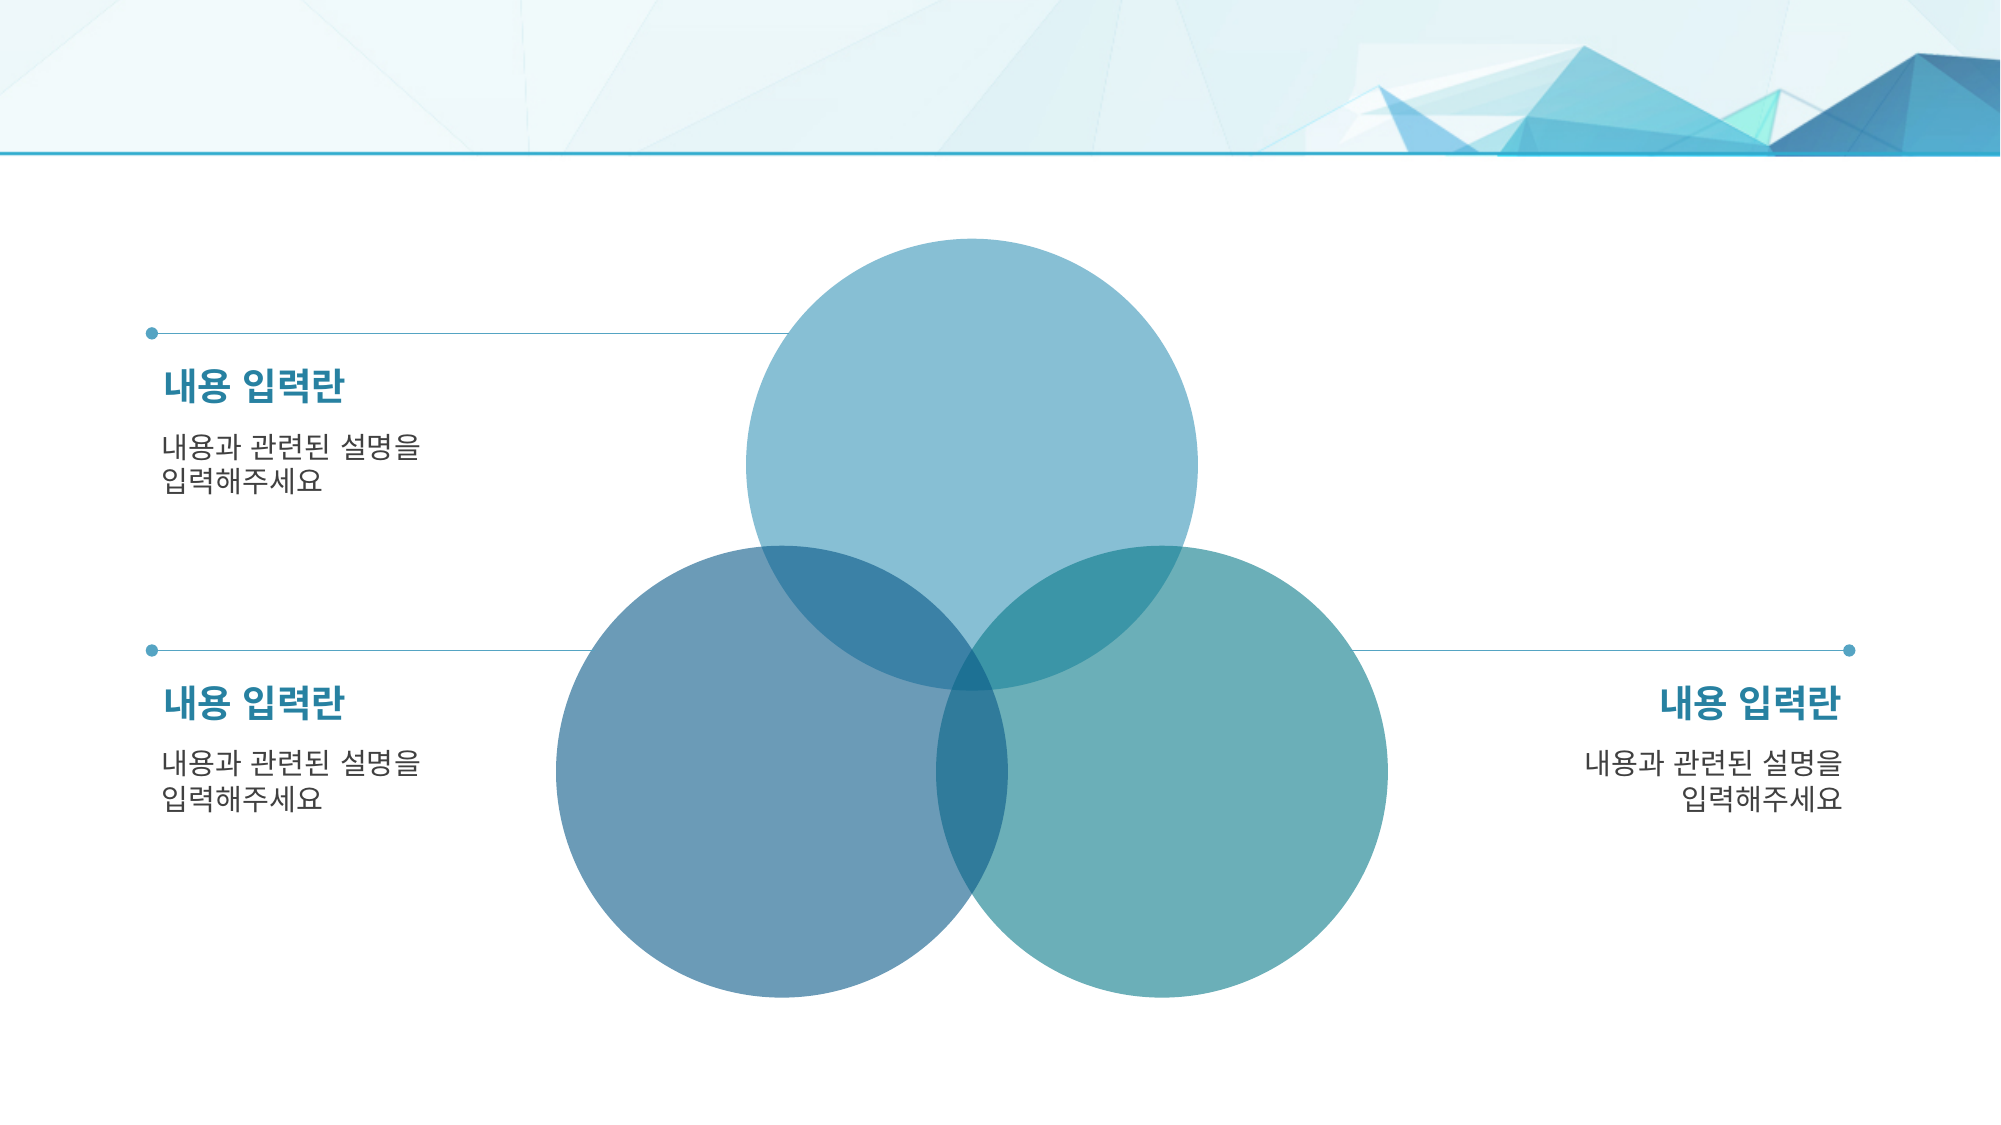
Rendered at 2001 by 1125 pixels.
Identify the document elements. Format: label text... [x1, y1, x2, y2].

text_box 내용과 관련된 설명을 입력해주세요 [146, 738, 436, 824]
text_box 내용 입력란 [1644, 672, 1857, 733]
text_box 내용 입력란 [148, 355, 362, 416]
text_box 내용과 관련된 설명을 입력해주세요 [1569, 738, 1859, 824]
text_box 내용과 관련된 설명을 입력해주세요 [146, 421, 436, 507]
picture [0, 0, 2001, 1125]
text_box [556, 238, 1388, 998]
text_box 내용 입력란 [148, 672, 362, 733]
